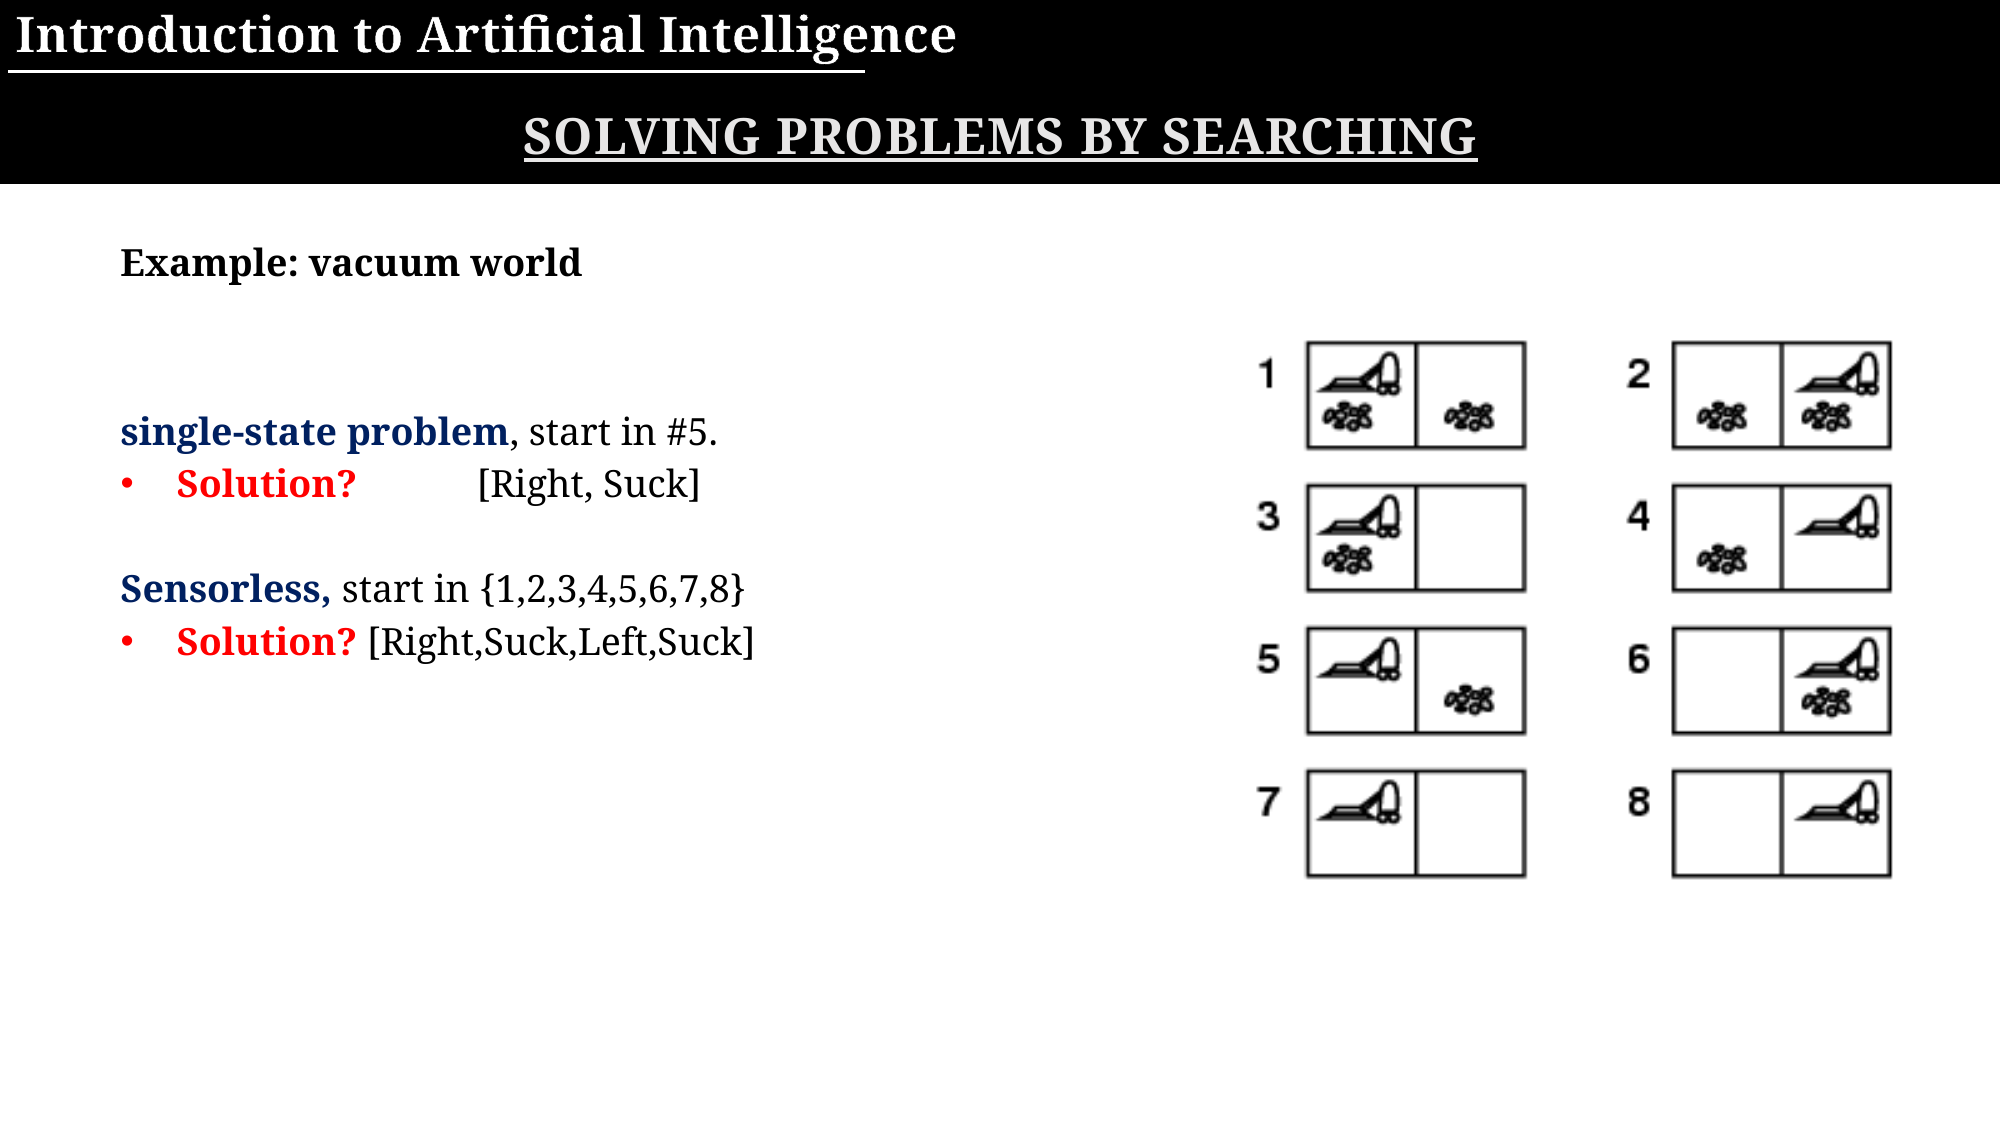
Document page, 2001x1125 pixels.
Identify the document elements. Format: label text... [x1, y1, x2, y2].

picture [1250, 340, 1895, 882]
text_box single-state problem, start in #5. Solution? [Right, Suck] Sensorless, start in {1,2,3,4,5,6,7,8} Solution? [Right,Suck,Left,Suck] [105, 400, 1183, 1075]
text_box Solving problems by searching [1, 97, 2000, 172]
text_box [0, 0, 2000, 184]
text_box Example: vacuum world [105, 231, 1114, 292]
text_box Introduction to Artificial Intelligence [0, 0, 973, 70]
